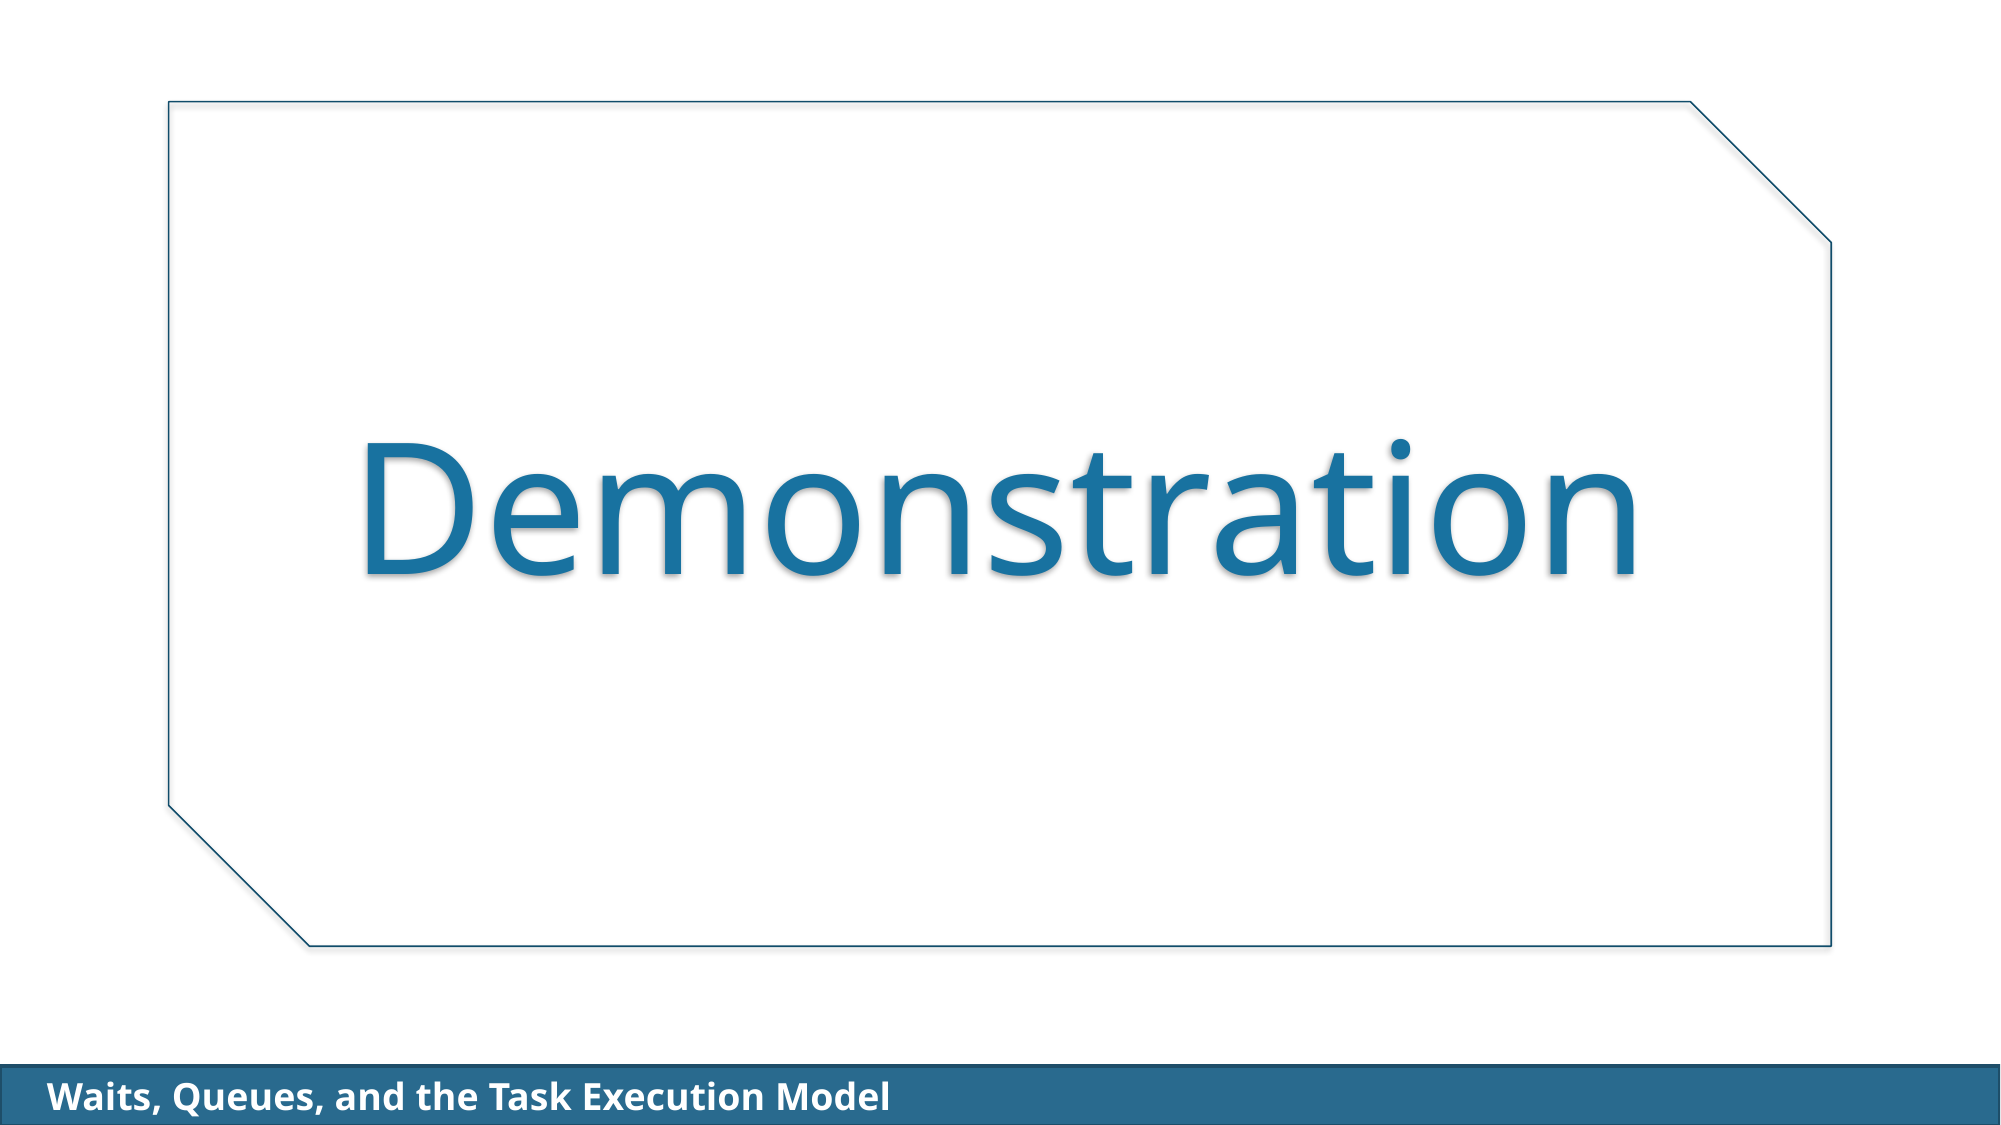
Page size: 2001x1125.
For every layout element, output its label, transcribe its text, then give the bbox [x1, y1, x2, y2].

text_box Demonstration [167, 100, 1833, 948]
